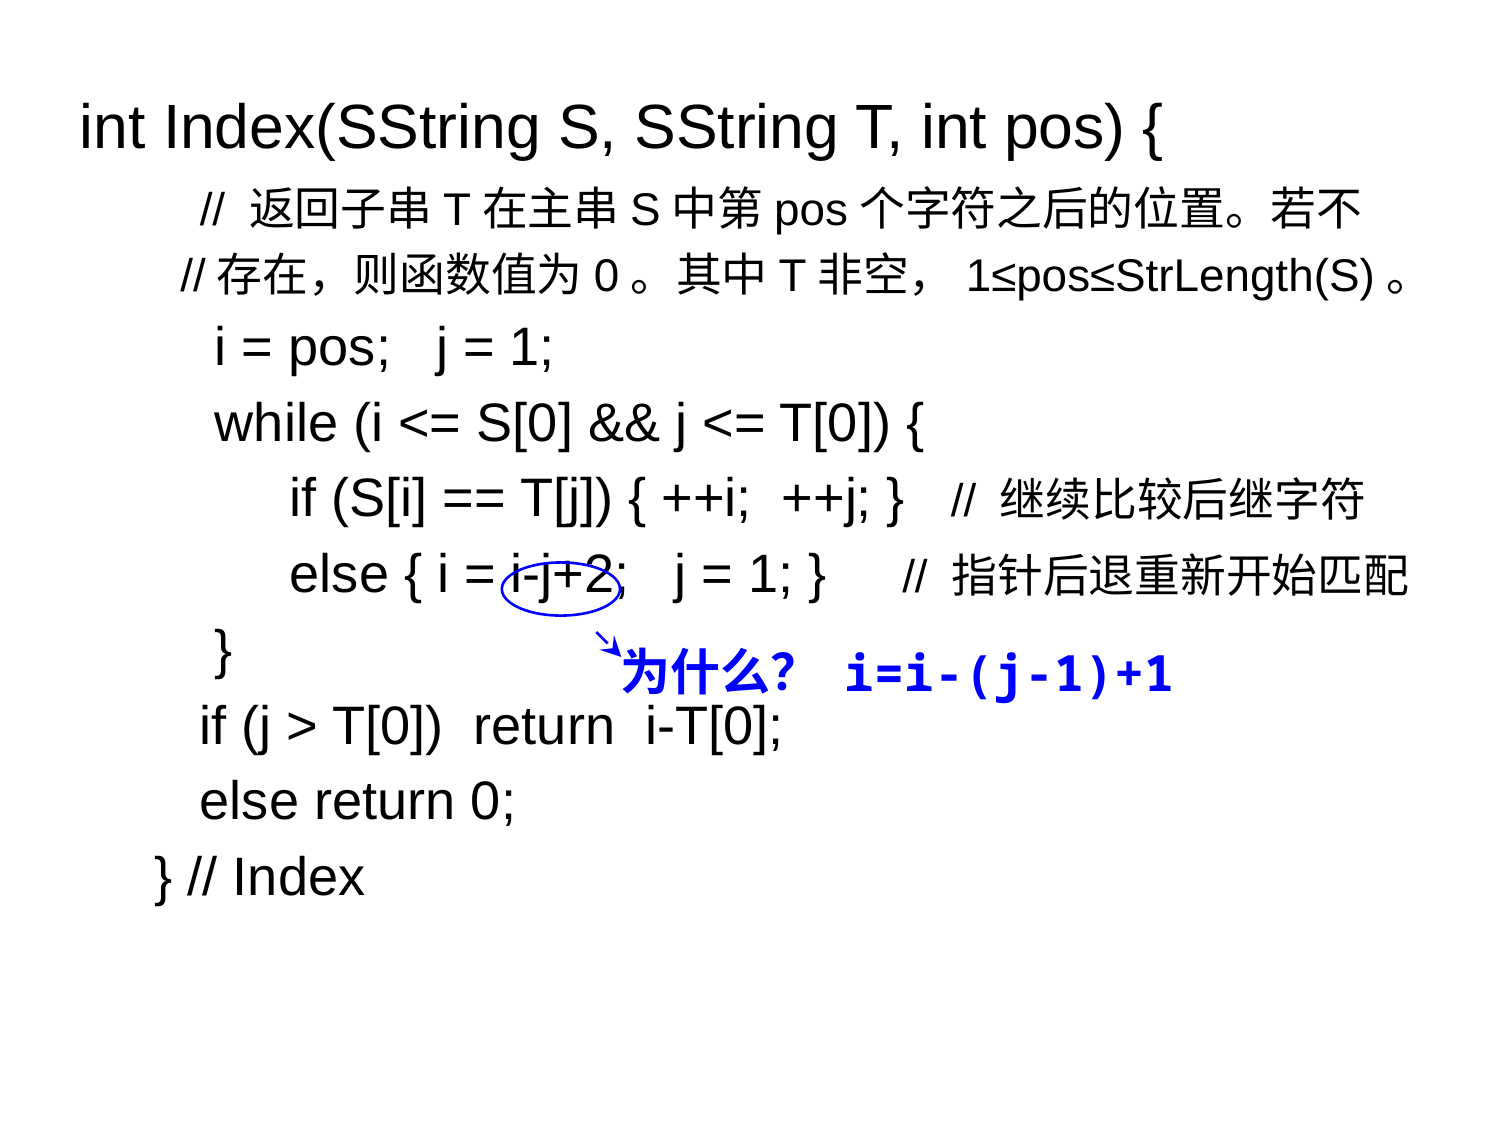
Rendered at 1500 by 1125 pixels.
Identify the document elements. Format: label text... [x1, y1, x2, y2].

text_box i=i-(j-1)+1 [830, 633, 1190, 709]
text_box 为什么？ [605, 633, 830, 708]
list int Index(SString S, SString T, int pos) { // 返回子串T在主串S中第pos个字符之后的位置。若不 //存在，则函数值为0。其中T非空，1≤pos≤StrLength(S)。 i = pos; j = 1; while (i <= S[0] && j <= T[0]) { if (S[i] == T[j]) { ++i; ++j; } // 继续比较后继字符 else { i = i-j+2; j = 1; } // 指针后退重新开始匹配 } if (j > T[0]) return i-T[0]; else return 0; } // Index [64, 78, 1471, 1054]
text_box [501, 562, 621, 616]
